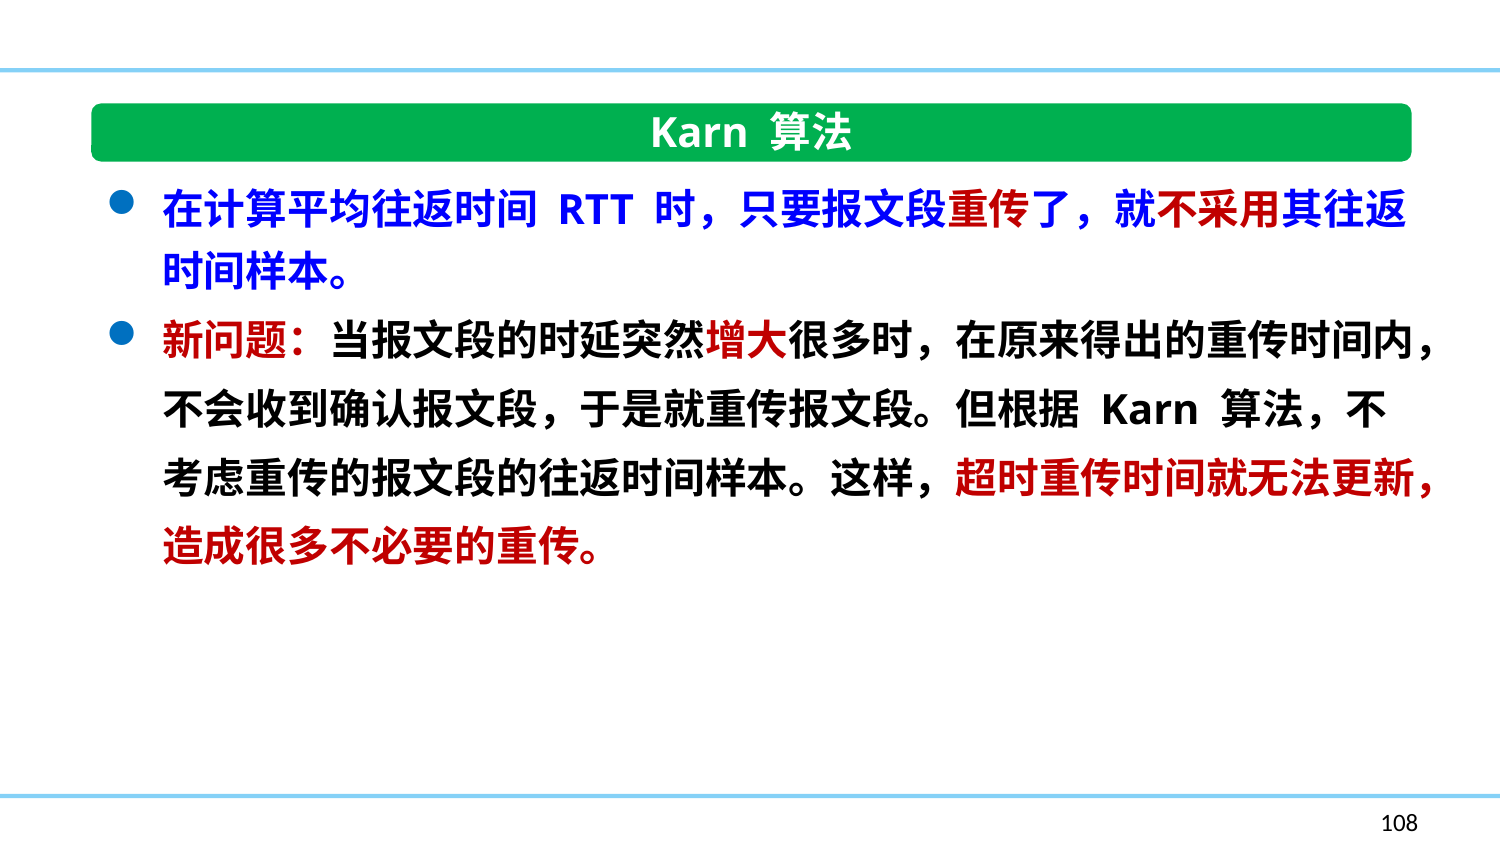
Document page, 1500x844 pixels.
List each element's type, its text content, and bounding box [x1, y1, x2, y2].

text_box Karn 算法 [634, 97, 869, 162]
text_box [869, 103, 1412, 162]
slide_number 108 [1365, 798, 1480, 844]
text_box [91, 103, 634, 162]
text_box 在计算平均往返时间 RTT 时，只要报文段重传了，就不采用其往返时间样本。 新问题：当报文段的时延突然增大很多时，在原来得出的重传时间内，不会收到确认报文段，于是就重传报文段。但根据 Karn 算法，不考虑重传的报文段的往返时间样本。这样，超时重传时间就无法更新，造成很多不必要的重传。 [91, 162, 1434, 578]
